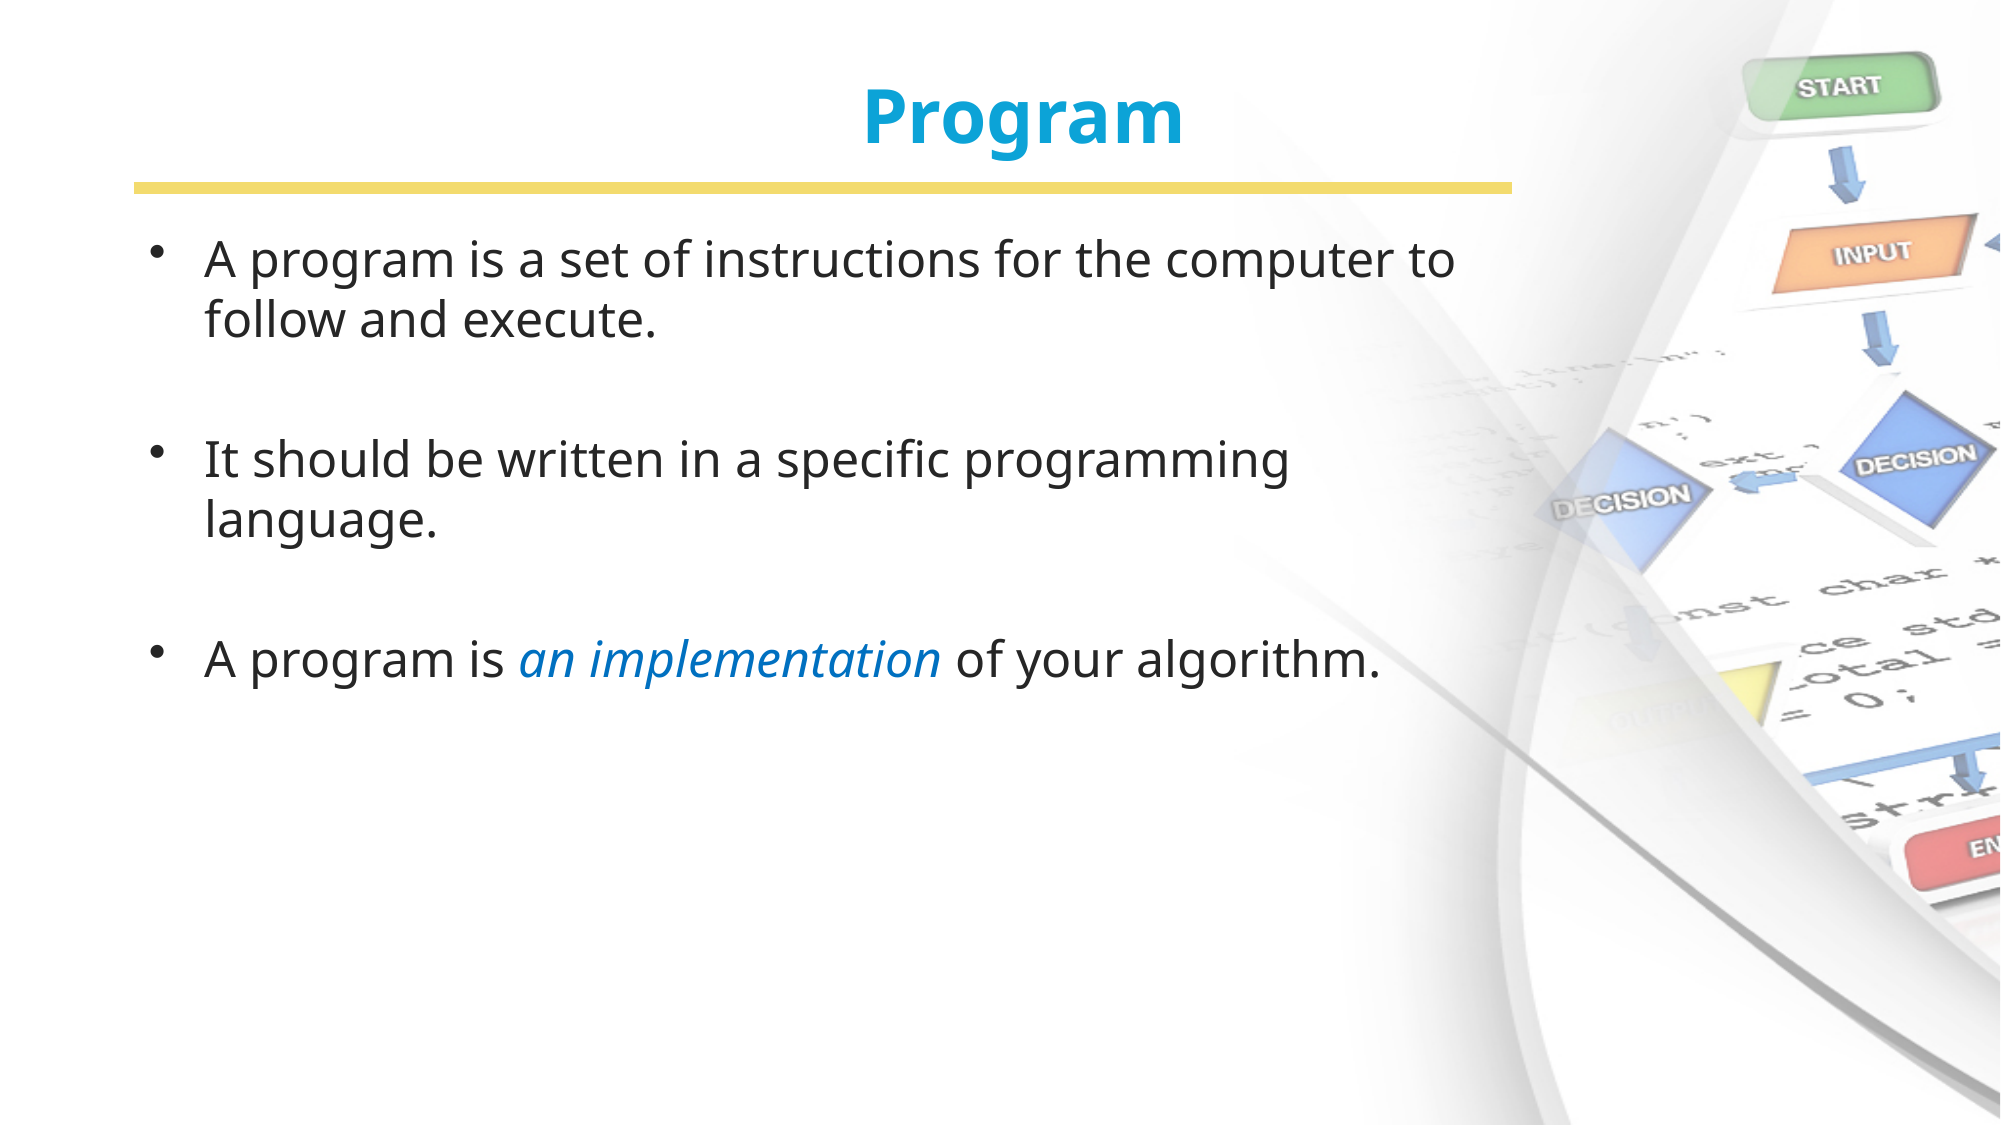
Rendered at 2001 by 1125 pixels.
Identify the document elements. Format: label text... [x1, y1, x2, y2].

list A program is a set of instructions for the computer to follow and execute. It should be written in a specific programming language. A program is an implementation of your algorithm. [133, 219, 1500, 1071]
title Program [133, 42, 1914, 186]
picture [0, 0, 2001, 1125]
